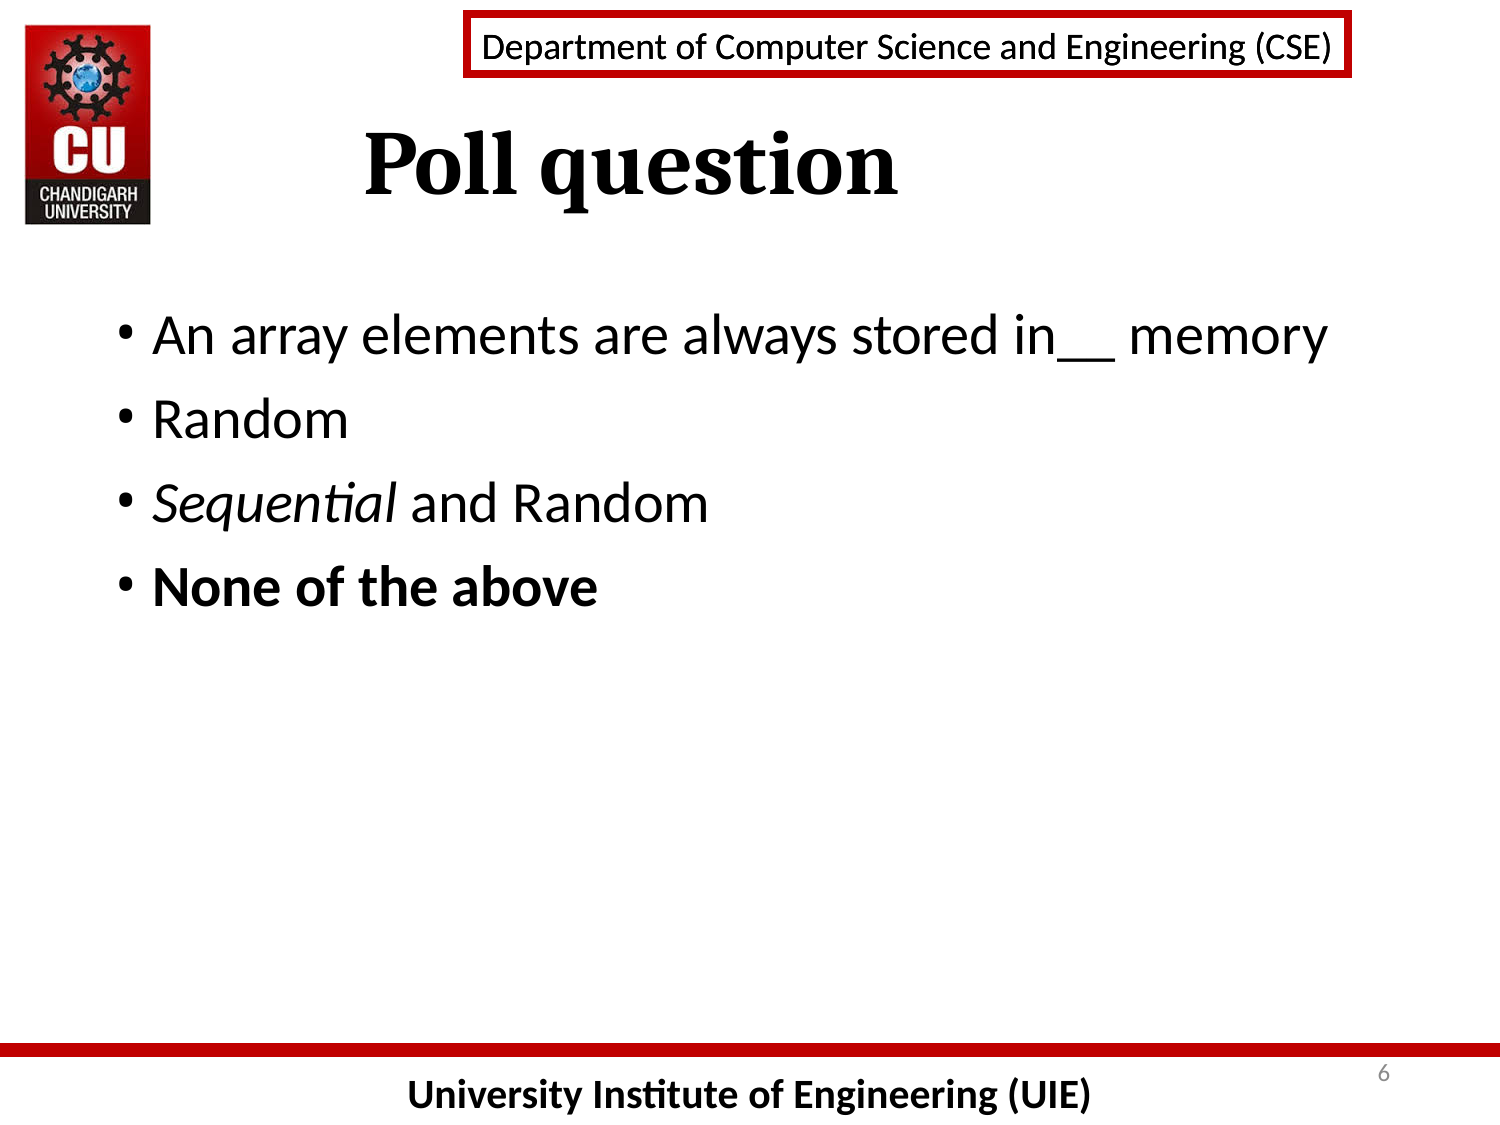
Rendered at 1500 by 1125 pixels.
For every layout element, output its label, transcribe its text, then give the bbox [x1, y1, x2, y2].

picture [24, 24, 151, 225]
slide_number 6 [1361, 746, 1391, 1125]
text_box An array elements are always stored in__ memory Random Sequential and Random None of the above [112, 280, 1418, 618]
title Poll question [112, 61, 1149, 252]
